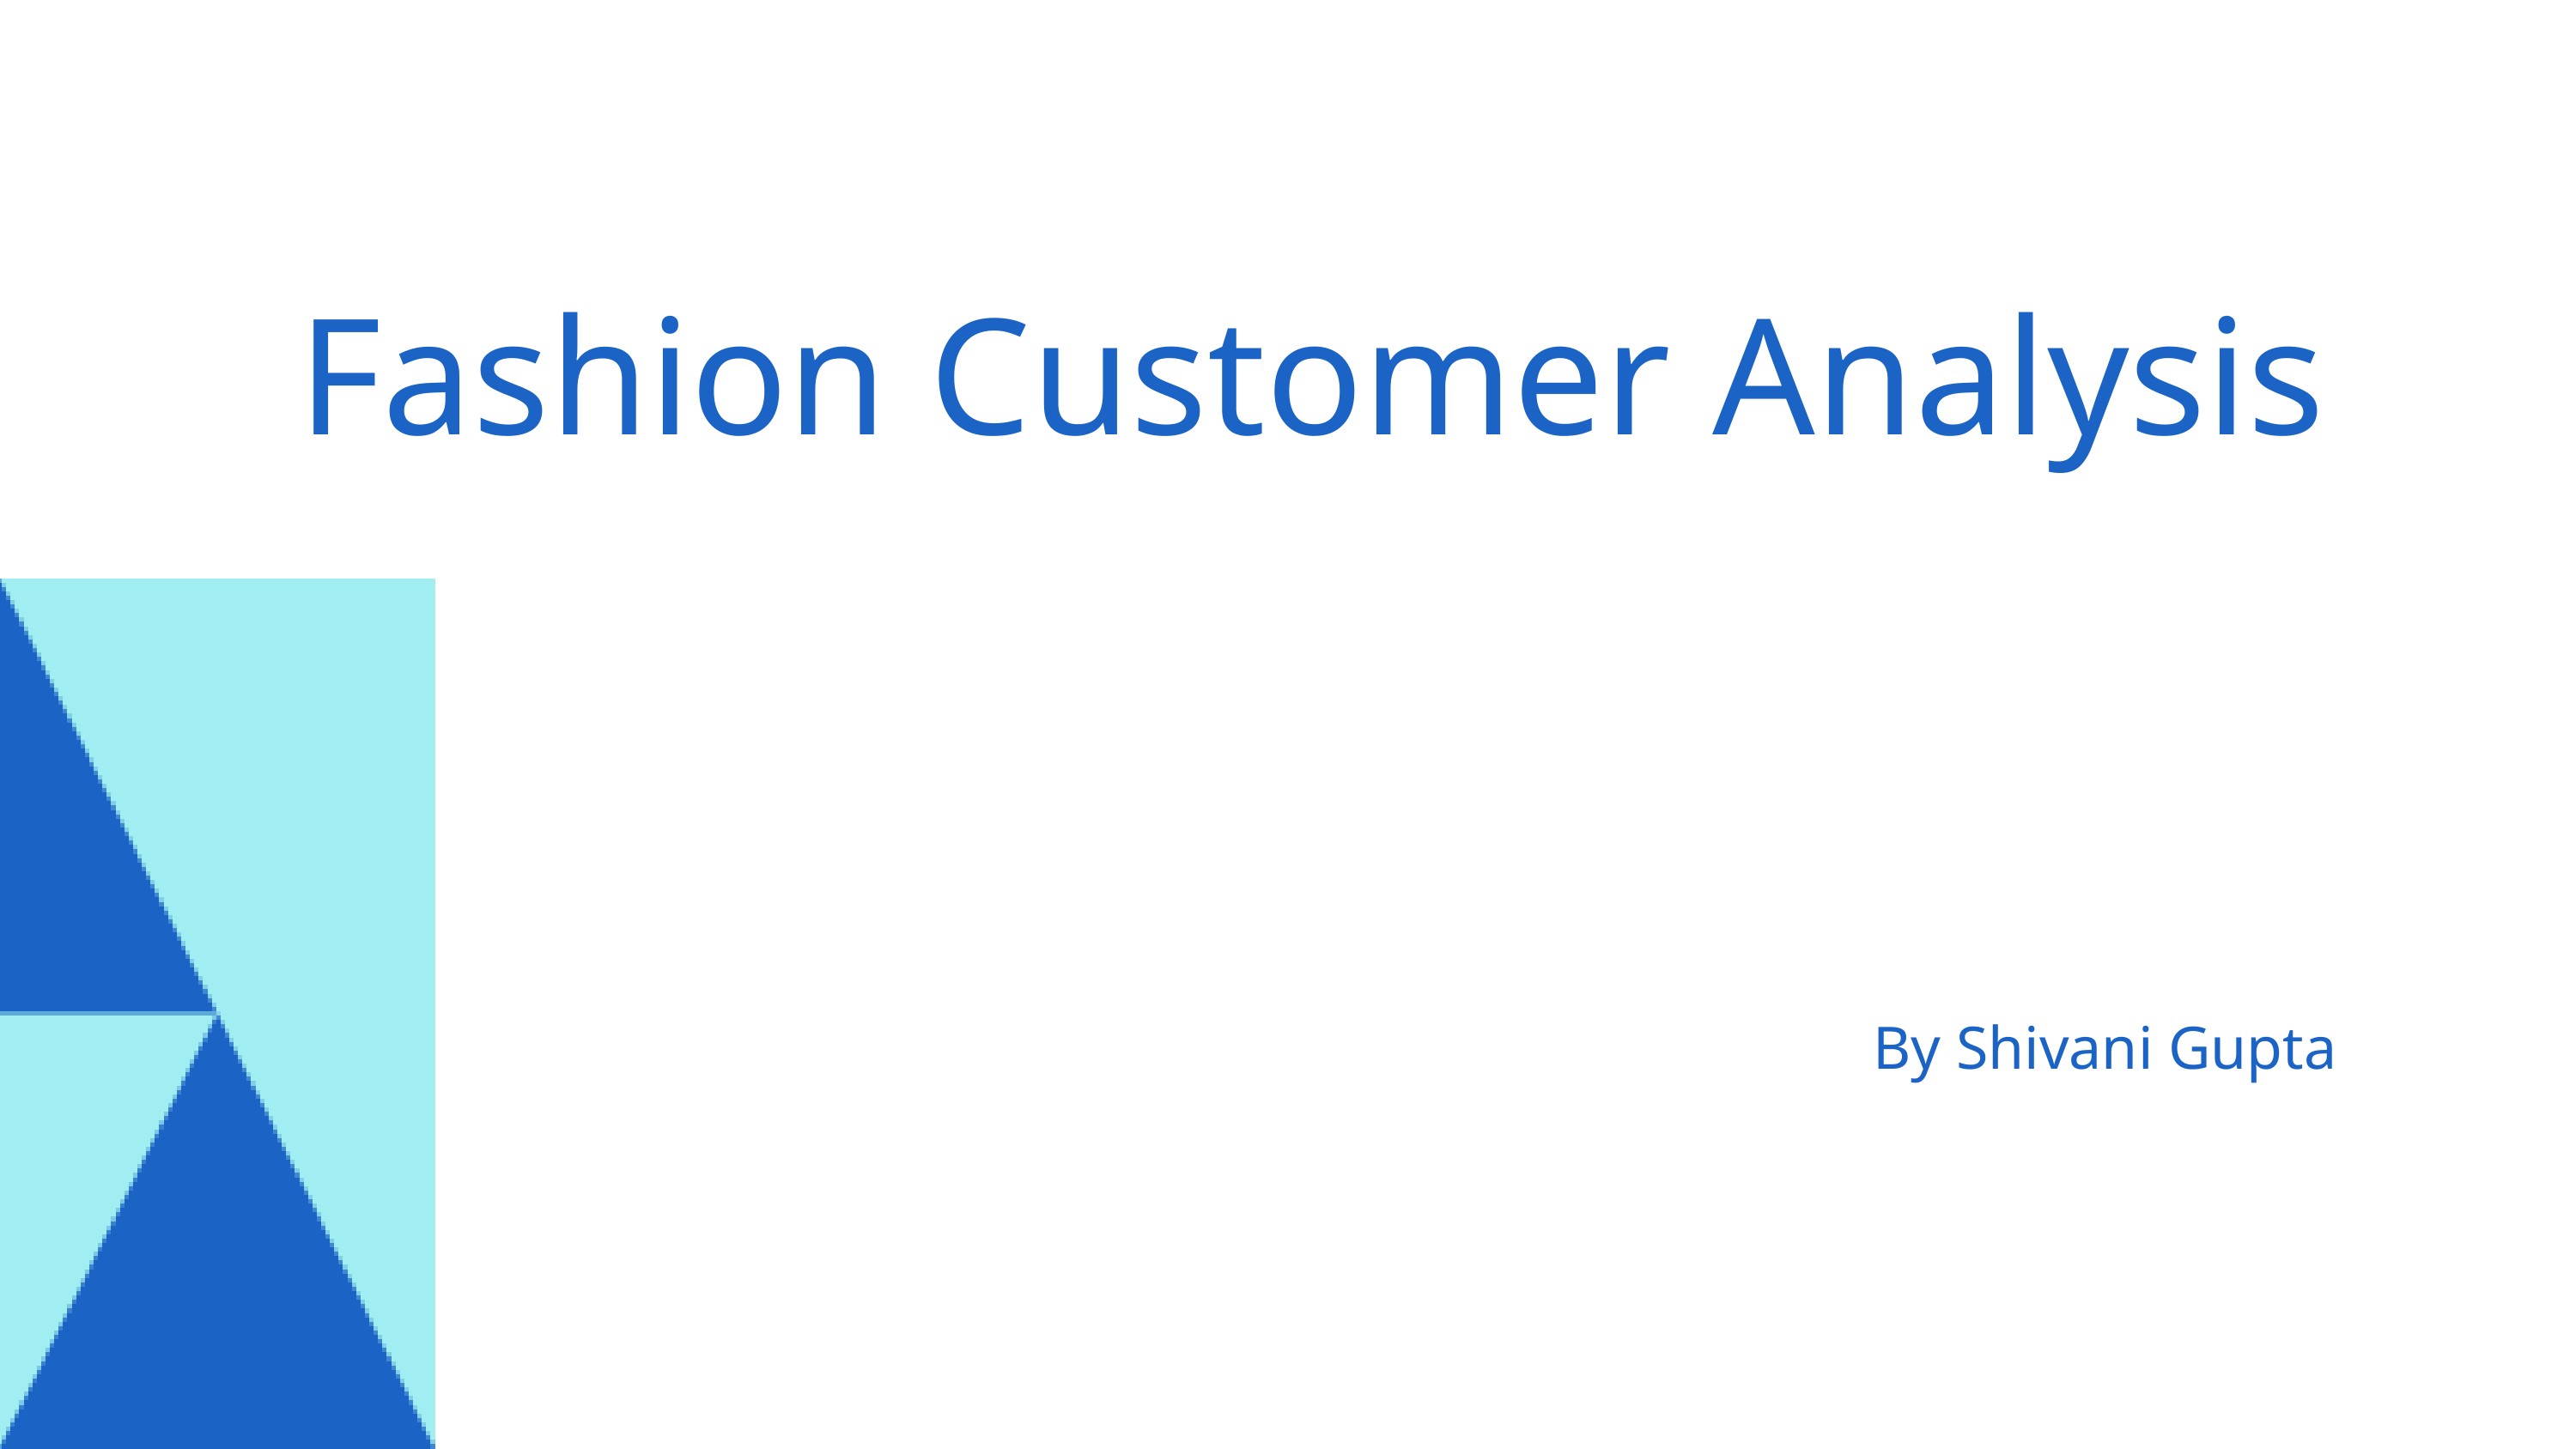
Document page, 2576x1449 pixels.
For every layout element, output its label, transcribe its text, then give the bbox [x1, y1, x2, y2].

text_box Fashion Customer Analysis [193, 241, 2432, 468]
text_box By Shivani Gupta [820, 998, 2337, 1081]
picture [0, 579, 435, 1449]
